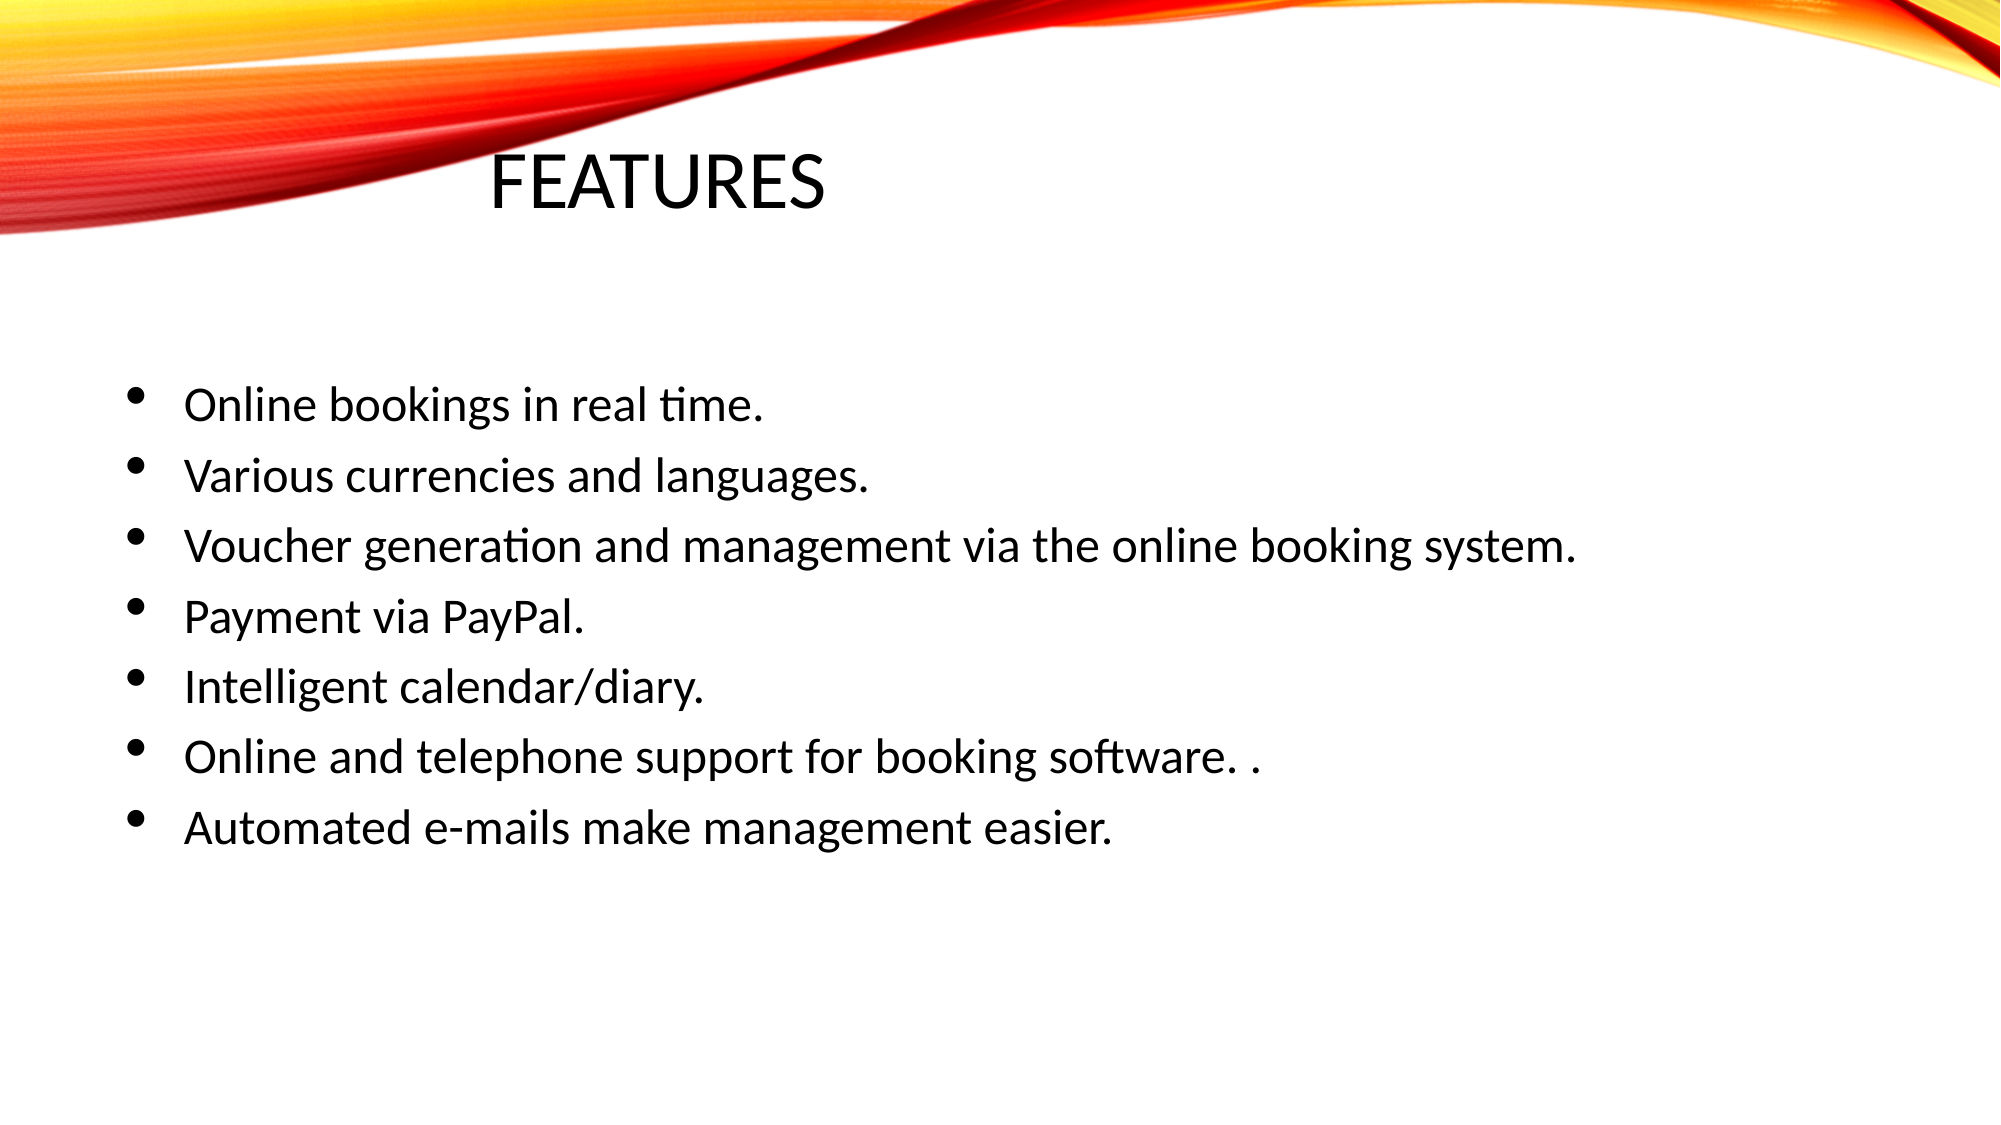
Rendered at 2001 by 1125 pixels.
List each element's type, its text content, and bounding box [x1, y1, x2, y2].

picture [0, 0, 2000, 237]
list Online bookings in real time. Various currencies and languages. Voucher generation and management via the online booking system. Payment via PayPal. Intelligent calendar/diary. Online and telephone support for booking software. . Automated e-mails make management easier. [112, 360, 1888, 1021]
title FEATURES [474, 125, 1888, 338]
